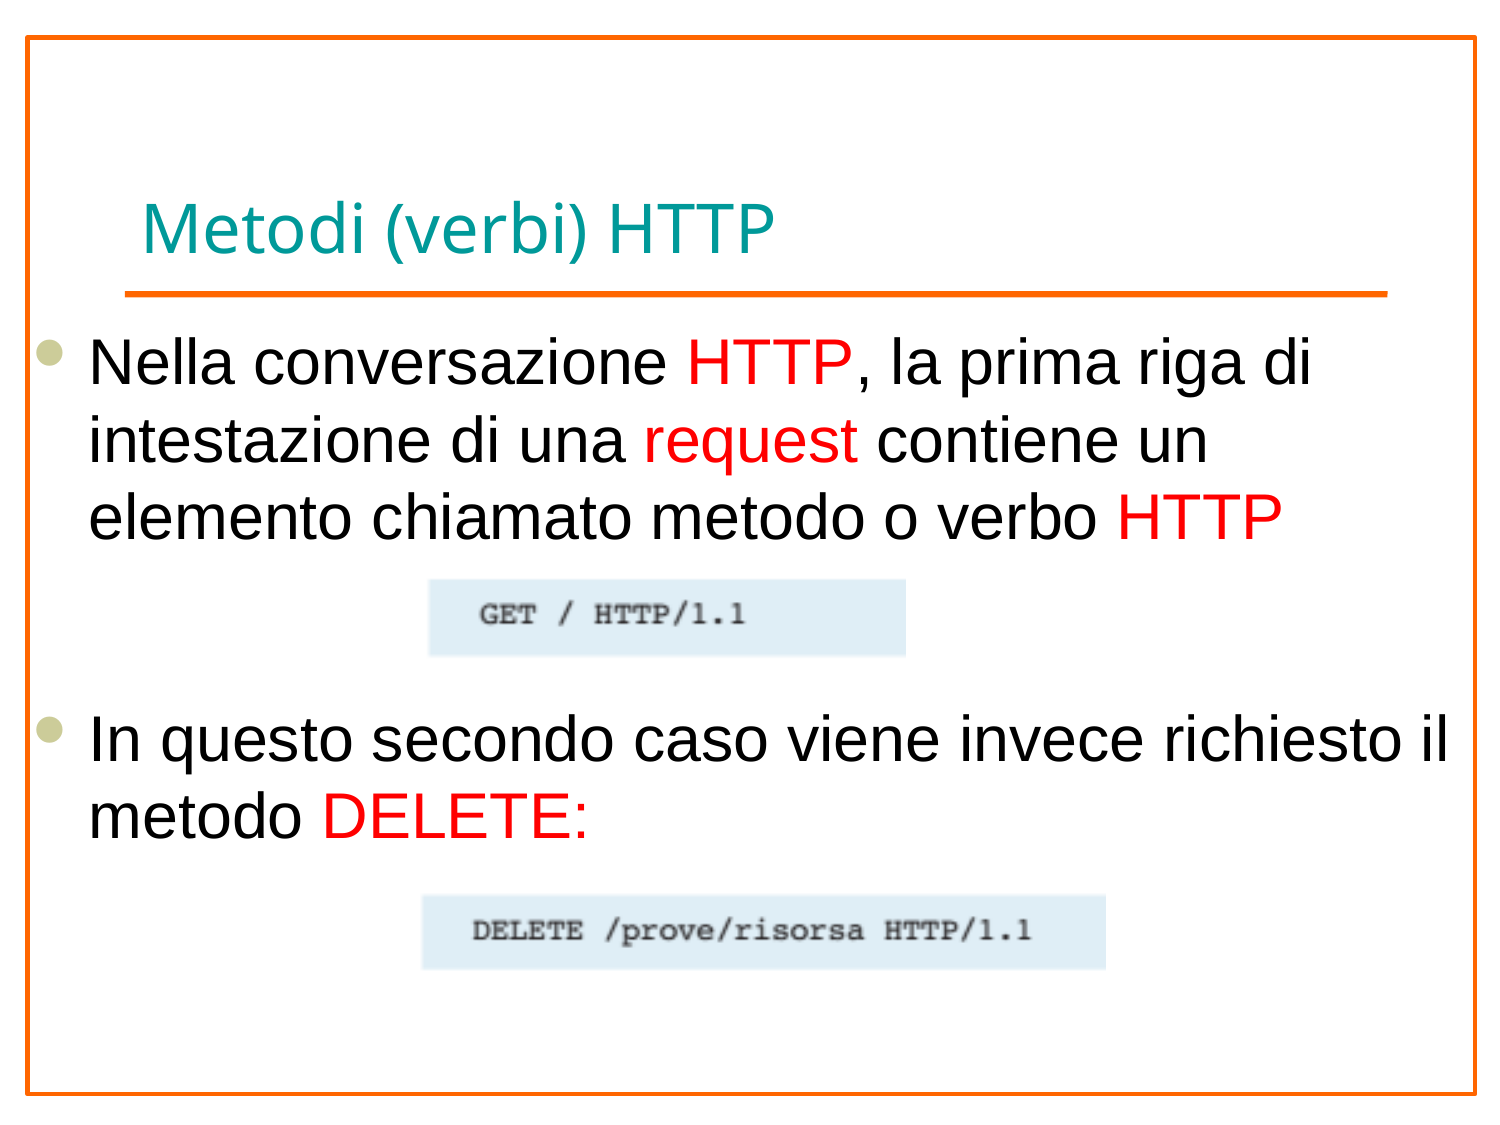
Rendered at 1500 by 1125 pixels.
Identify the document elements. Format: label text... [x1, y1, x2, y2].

picture [394, 882, 1106, 986]
list Nella conversazione HTTP, la prima riga di intestazione di una request contiene un elemento chiamato metodo o verbo HTTP In questo secondo caso viene invece richiesto il metodo DELETE: [17, 312, 1483, 1071]
picture [412, 562, 906, 666]
title Metodi (verbi) HTTP [125, 87, 1388, 275]
